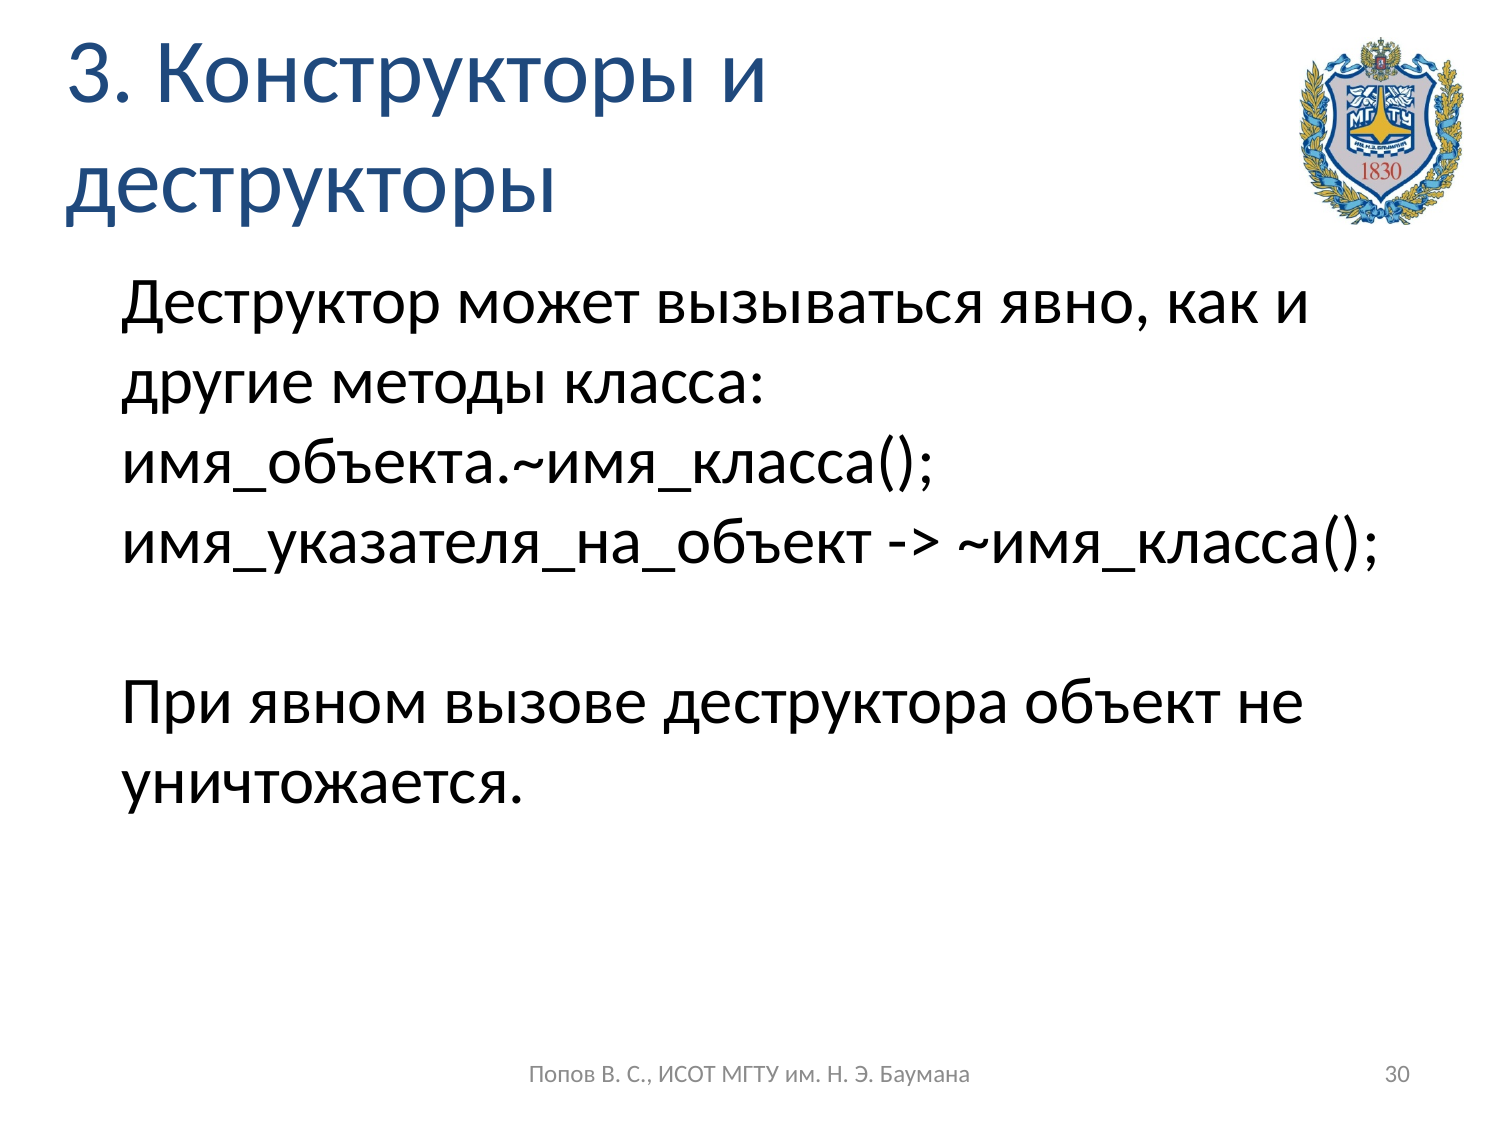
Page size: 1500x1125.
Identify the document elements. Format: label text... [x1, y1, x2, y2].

footer Попов В. С., ИСОТ МГТУ им. Н. Э. Баумана [512, 1042, 988, 1103]
slide_number 30 [1074, 1042, 1425, 1103]
picture [1299, 37, 1464, 226]
title 3. Конструкторы и деструкторы [50, 0, 1275, 242]
text_box Деструктор может вызываться явно, как и другие методы класса: имя_объекта.~имя_класса(); имя_указателя_на_объект -> ~имя_класса(); При явном вызове деструктора объект не уничтожается. [50, 249, 1450, 825]
